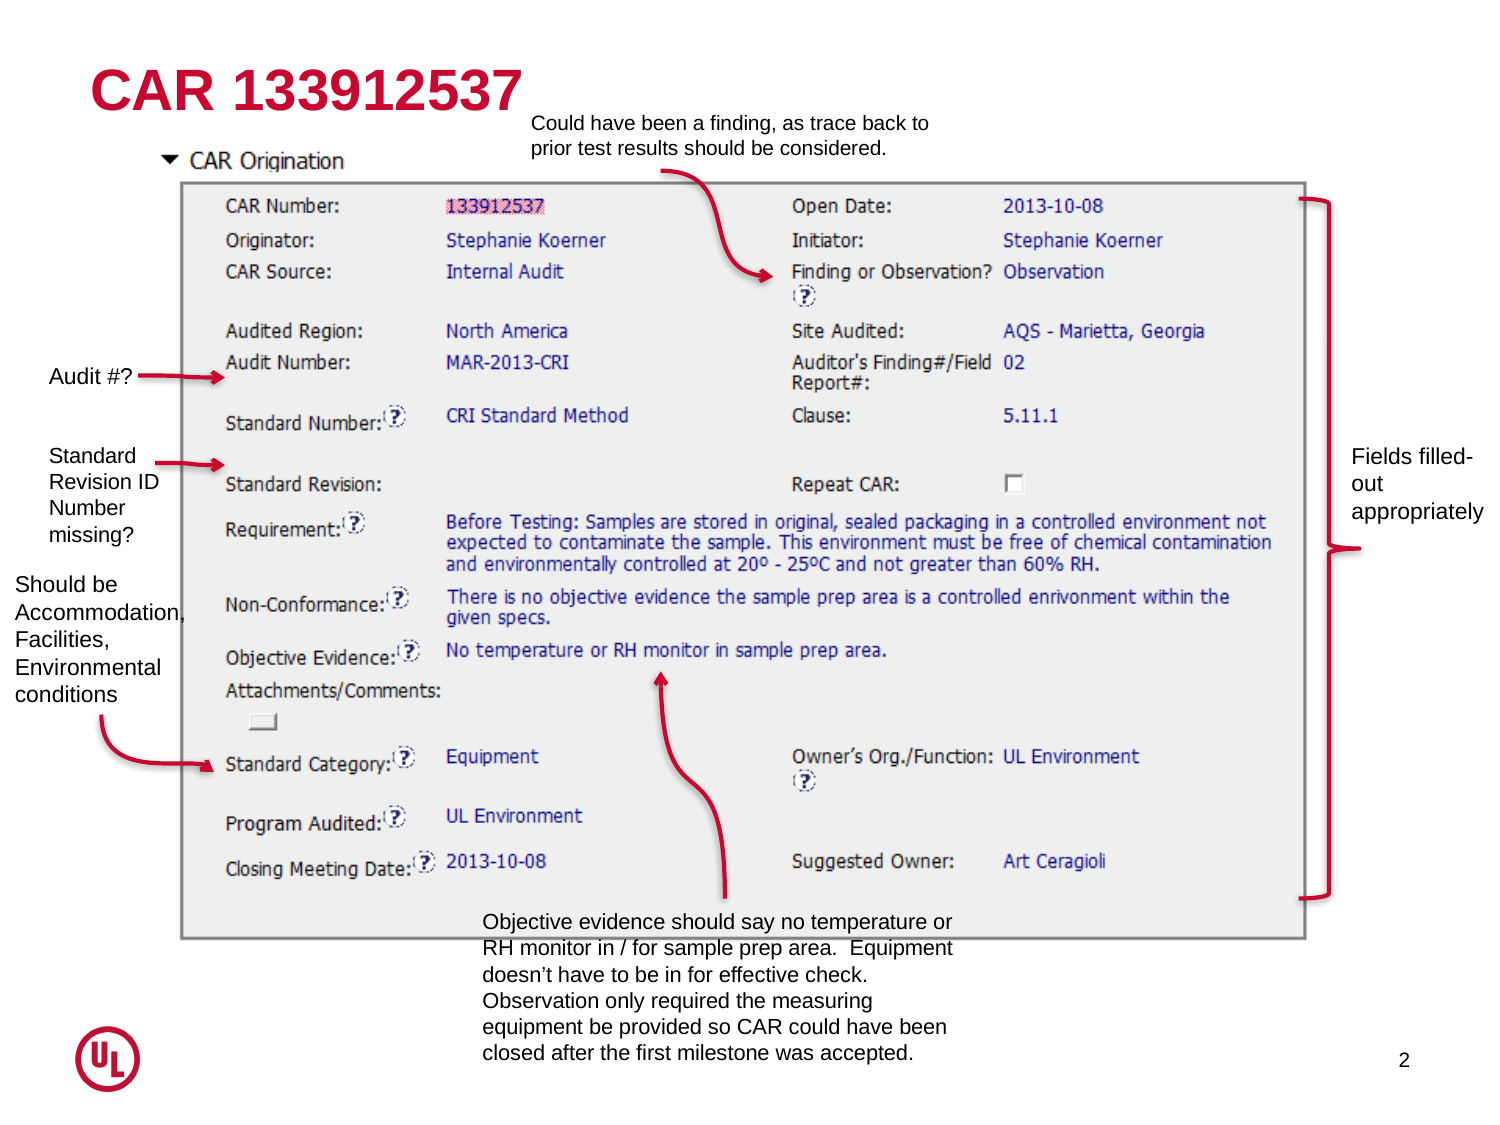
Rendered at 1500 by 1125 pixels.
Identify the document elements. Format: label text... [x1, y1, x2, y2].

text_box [579, 752, 807, 818]
text_box Could have been a finding, as trace back to prior test results should be considered. [516, 102, 983, 136]
slide_number 2 [1319, 1029, 1425, 1090]
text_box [154, 462, 226, 466]
picture [135, 138, 1360, 960]
text_box Standard Revision ID Number missing? [33, 434, 130, 554]
text_box Fields filled-out appropriately [1363, 434, 1500, 532]
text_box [660, 170, 774, 277]
text_box Objective evidence should say no temperature or RH monitor in / for sample prep area. Equipment doesn’t have to be in for effective check. Observation only required the measuring equipment be provided so CAR could have been closed after the first milestone was accepted. [467, 966, 983, 1099]
text_box Should be Accommodation, Facilities, Environmental conditions [0, 562, 130, 715]
picture [75, 1026, 140, 1092]
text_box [129, 687, 186, 801]
text_box Audit #? [34, 354, 130, 397]
title CAR 133912537 [74, 44, 1426, 151]
